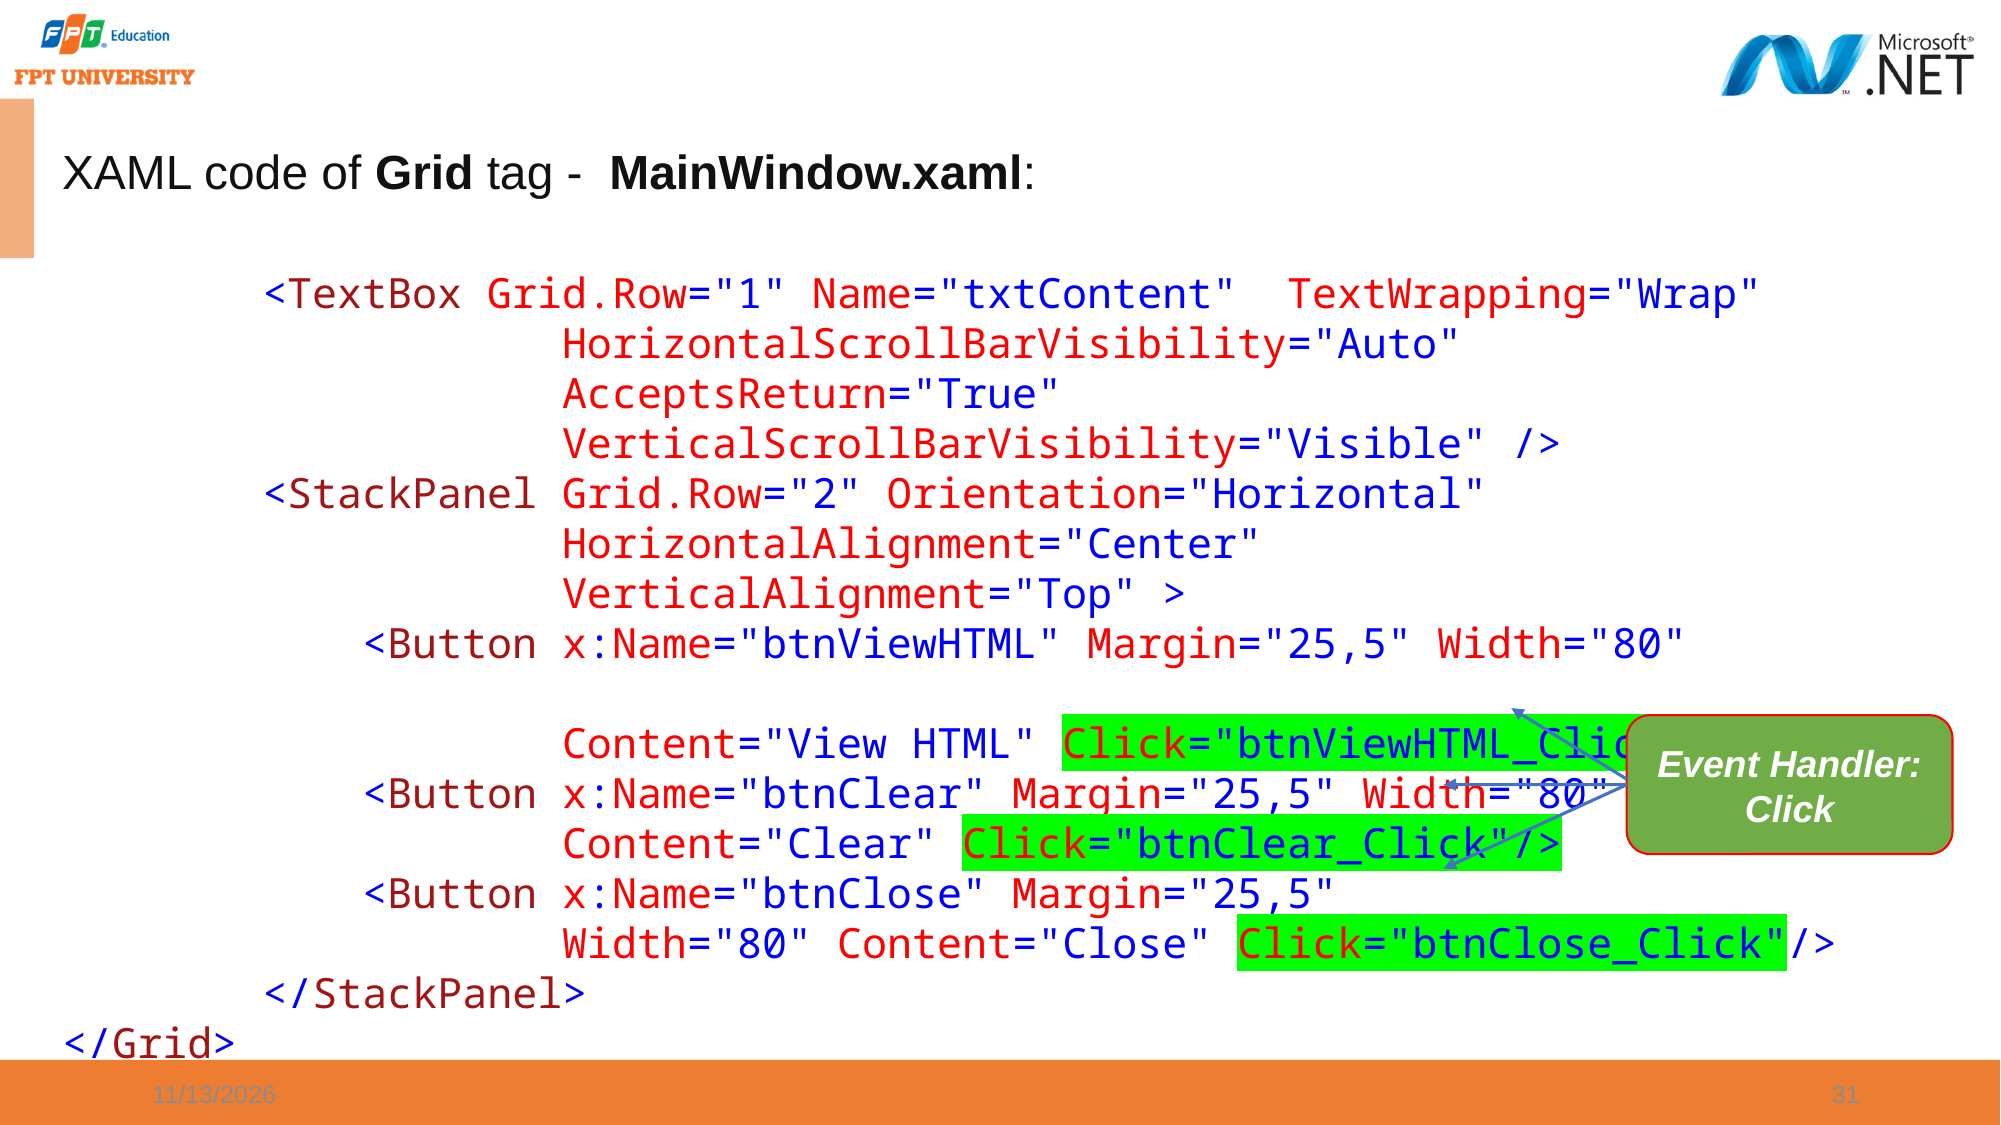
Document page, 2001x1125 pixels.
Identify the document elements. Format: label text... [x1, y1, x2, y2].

picture [1685, 0, 2001, 129]
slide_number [137, 1075, 588, 1123]
text_box <TextBox Grid.Row="1" Name="txtContent" TextWrapping="Wrap" HorizontalScrollBarVisibility="Auto" AcceptsReturn="True" VerticalScrollBarVisibility="Visible" /> <StackPanel Grid.Row="2" Orientation="Horizontal" HorizontalAlignment="Center" VerticalAlignment="Top" > <Button x:Name="btnViewHTML" Margin="25,5" Width="80" Content="View HTML" Click="btnViewHTML_Click" /> <Button x:Name="btnClear" Margin="25,5" Width="80" Content="Clear" Click="btnClear_Click"/> <Button x:Name="btnClose" Margin="25,5" Width="80" Content="Close" Click="btnClose_Click"/> </StackPanel> </Grid> [47, 259, 1973, 1075]
text_box XAML code of Grid tag - MainWindow.xaml: [47, 128, 1730, 207]
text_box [1443, 708, 1953, 869]
slide_number 31 [1424, 1075, 1875, 1123]
picture [7, 0, 202, 95]
